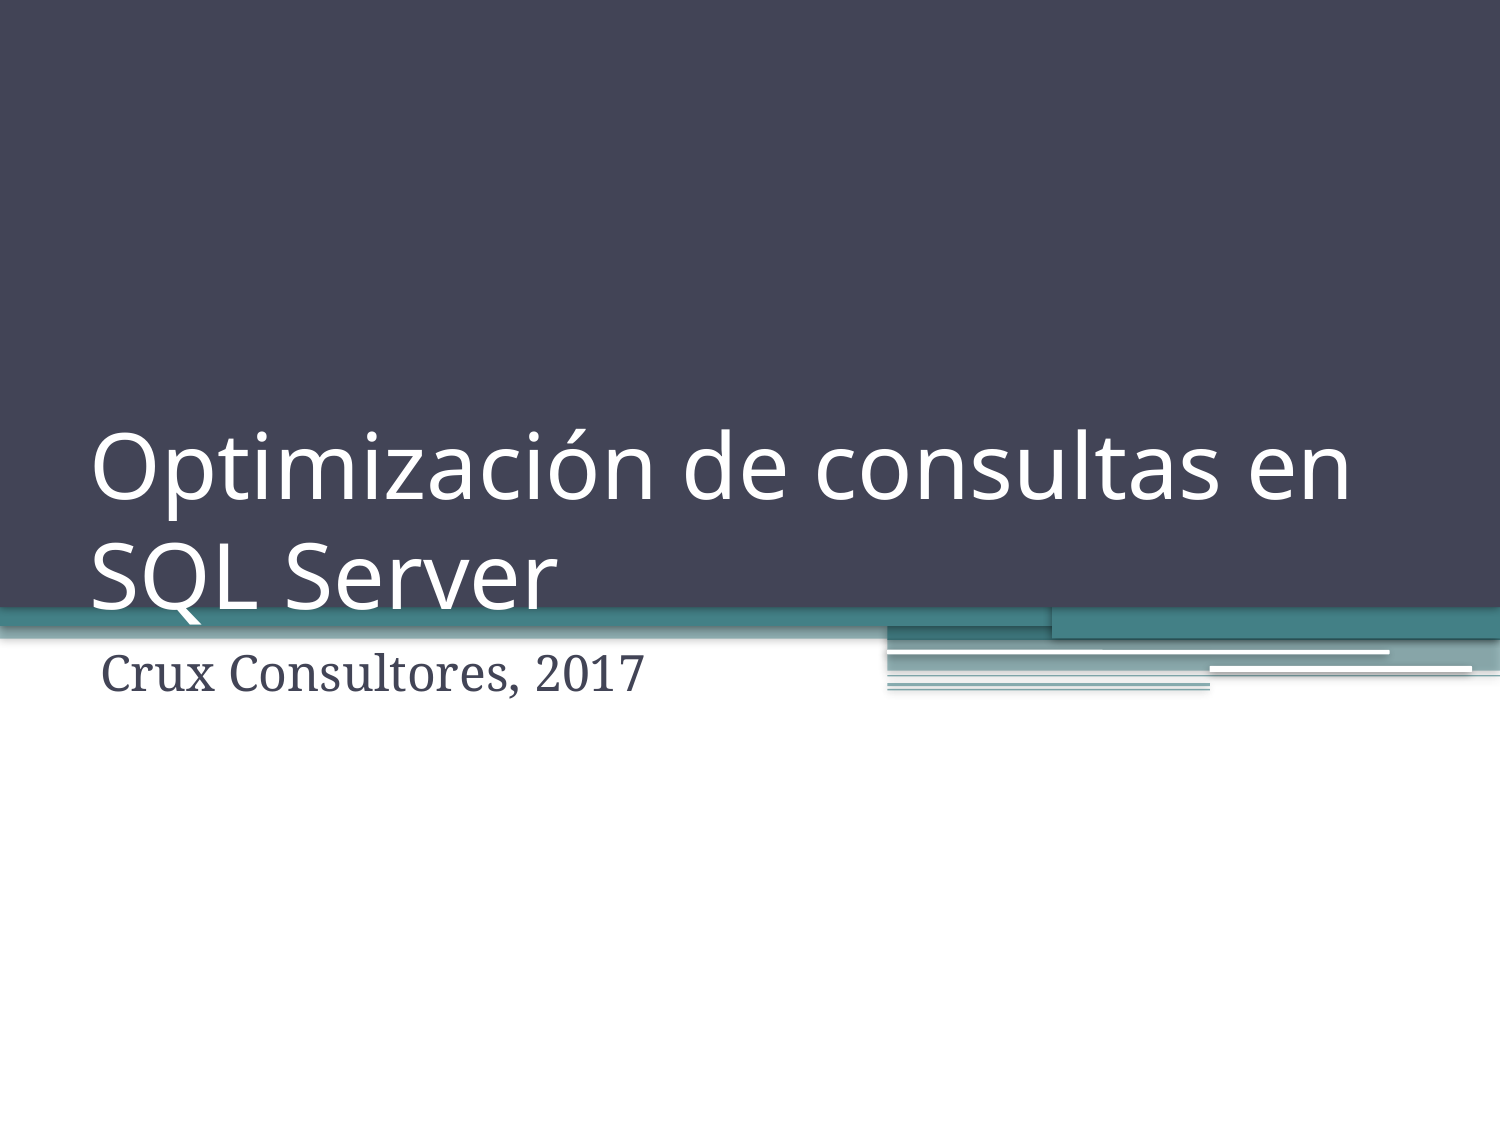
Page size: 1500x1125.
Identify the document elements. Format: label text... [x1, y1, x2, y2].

subtitle Crux Consultores, 2017 [75, 633, 888, 922]
title Optimización de consultas en SQL Server [75, 394, 1463, 636]
